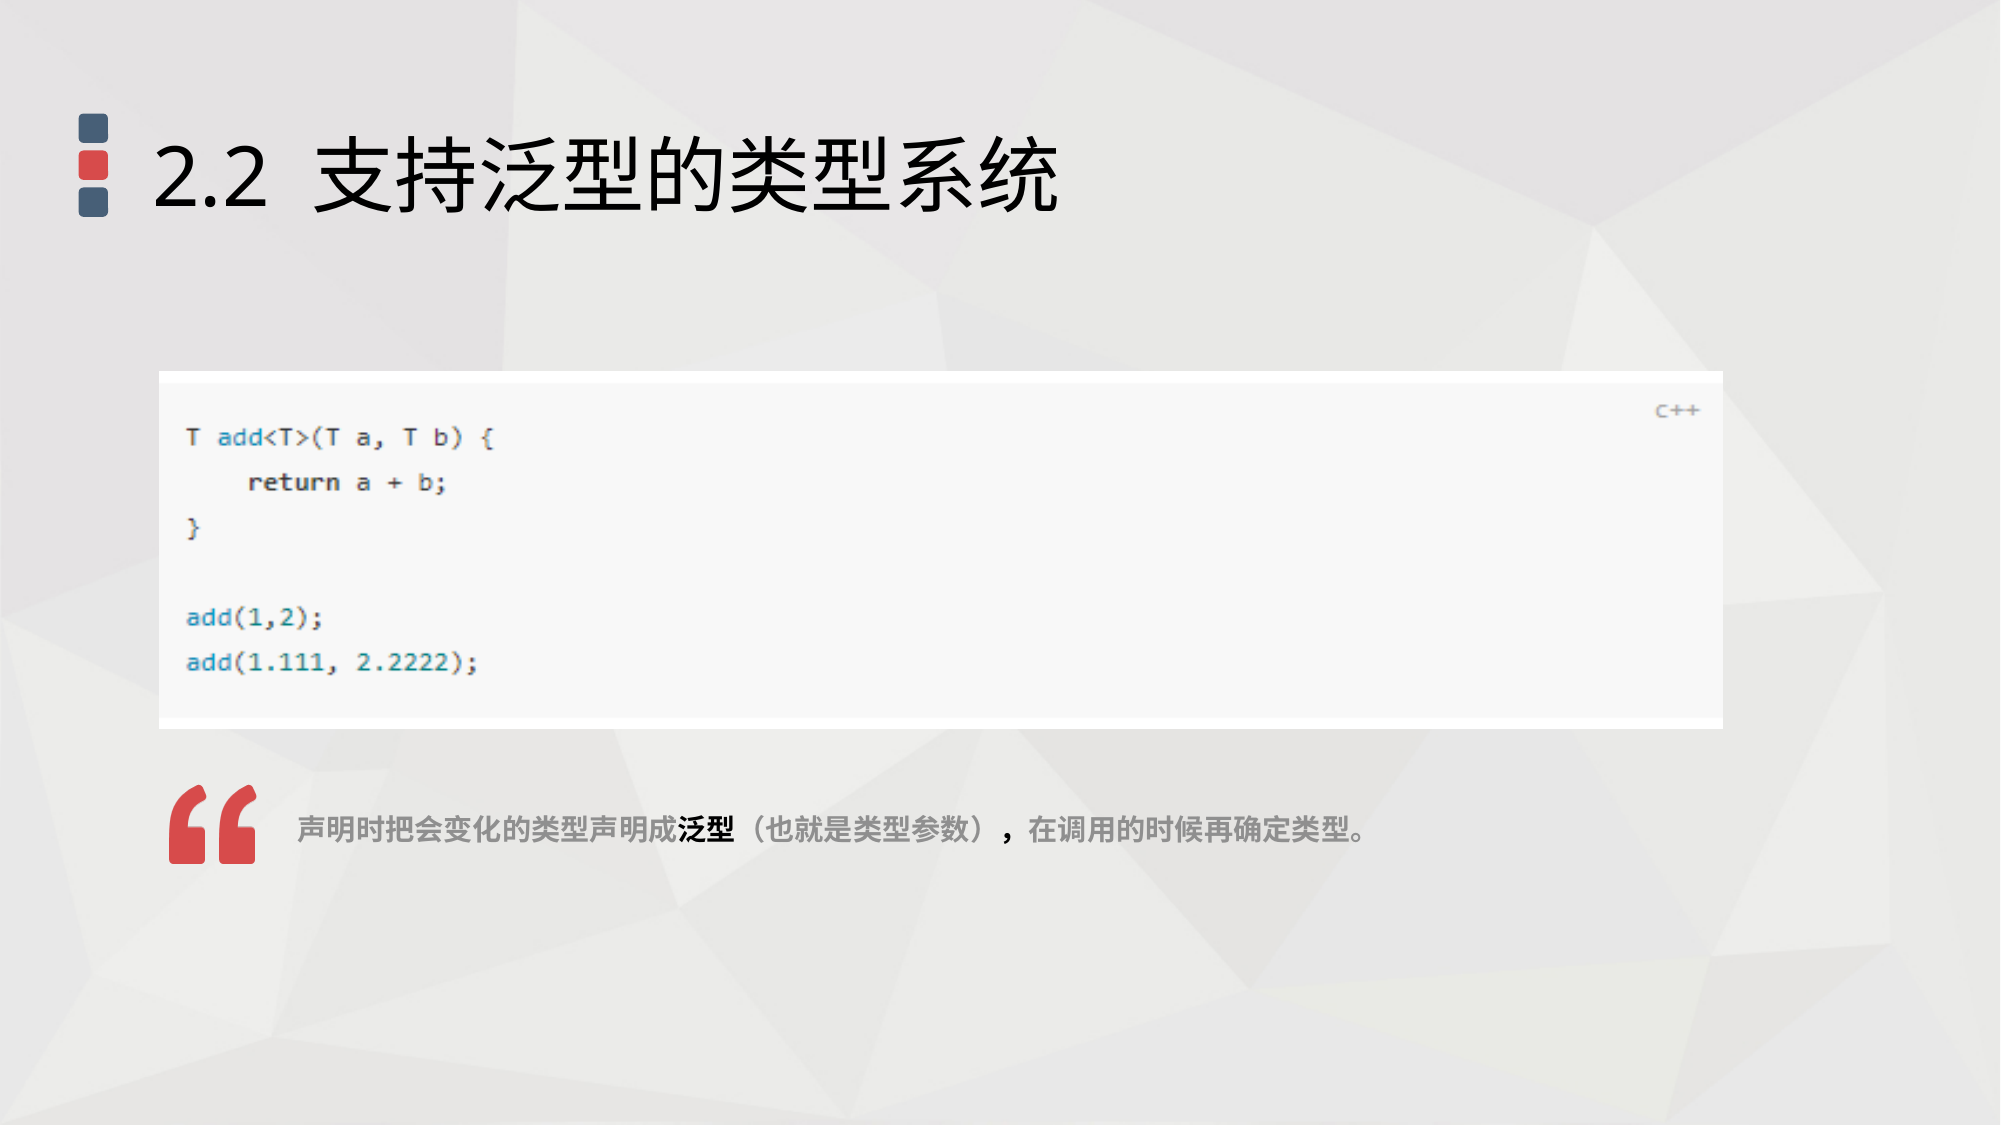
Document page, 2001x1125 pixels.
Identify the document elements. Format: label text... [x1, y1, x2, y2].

title 2.2 支持泛型的类型系统 [137, 84, 1863, 262]
picture [0, 0, 2001, 1125]
text_box 声明时把会变化的类型声明成泛型（也就是类型参数），在调用的时候再确定类型。 [282, 794, 1806, 854]
